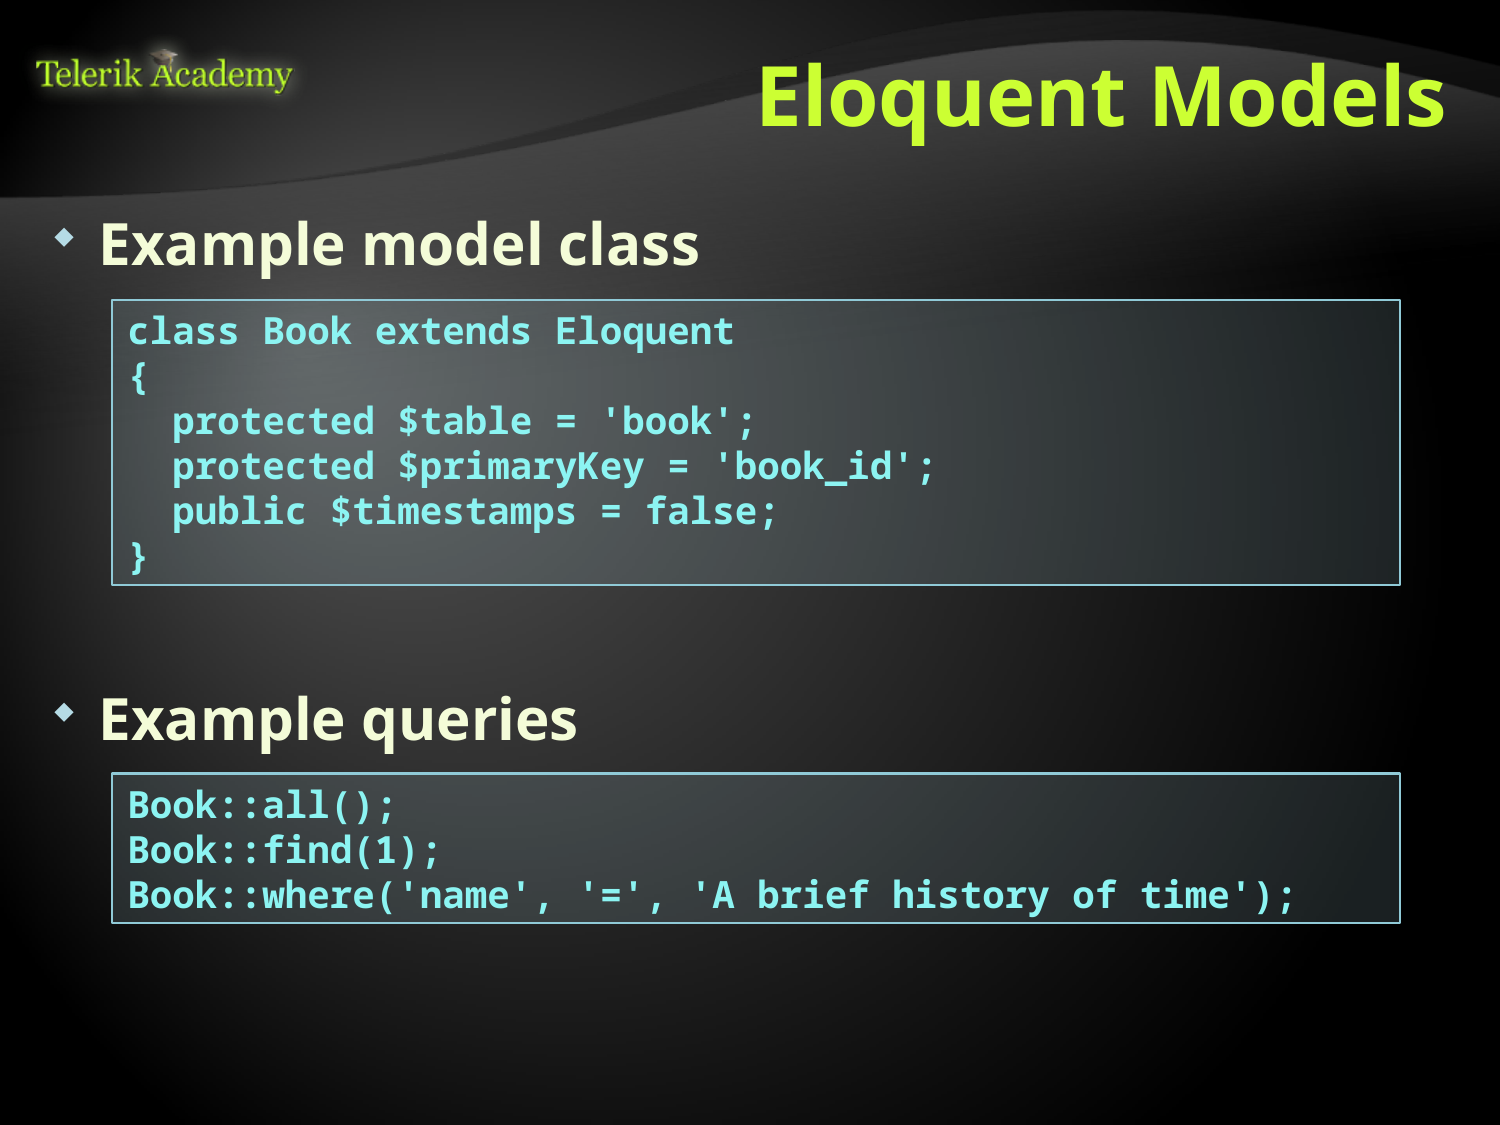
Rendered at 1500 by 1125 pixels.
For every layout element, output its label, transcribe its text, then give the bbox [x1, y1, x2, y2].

text_box Book::all(); Book::find(1); Book::where('name', '=', 'A brief history of time'); [112, 773, 1400, 924]
picture [0, 0, 1500, 1125]
list Example model class Example queries [37, 200, 1400, 799]
title Eloquent Models [300, 26, 1463, 177]
text_box class Book extends Eloquent { protected $table = 'book'; protected $primaryKey = 'book_id'; public $timestamps = false; } [112, 299, 1400, 585]
